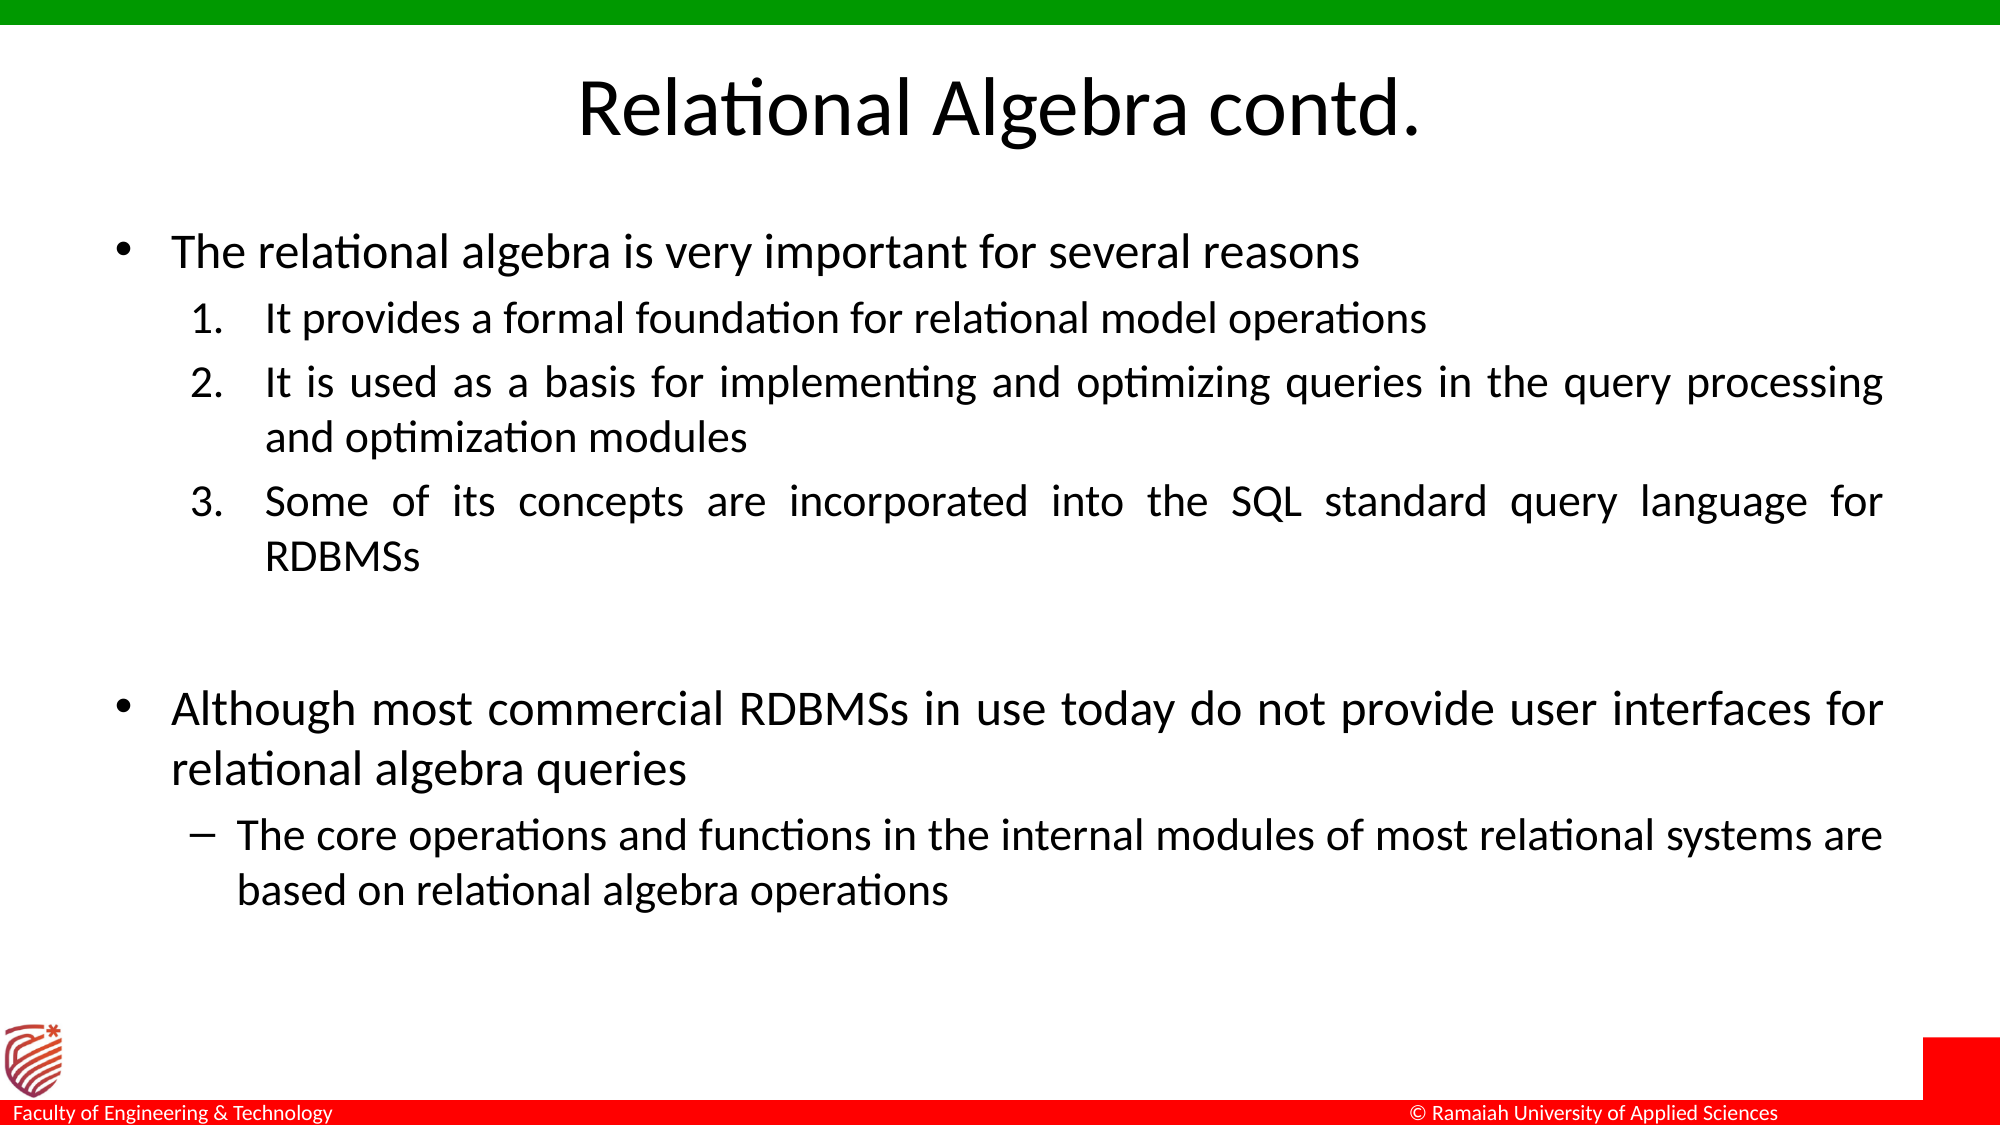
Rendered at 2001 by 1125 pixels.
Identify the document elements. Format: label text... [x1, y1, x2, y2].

list The relational algebra is very important for several reasons It provides a formal foundation for relational model operations It is used as a basis for implementing and optimizing queries in the query processing and optimization modules Some of its concepts are incorporated into the SQL standard query language for RDBMSs Although most commercial RDBMSs in use today do not provide user interfaces for relational algebra queries The core operations and functions in the internal modules of most relational systems are based on relational algebra operations [99, 210, 1900, 1005]
title Relational Algebra contd. [99, 45, 1900, 210]
picture [0, 1013, 69, 1100]
